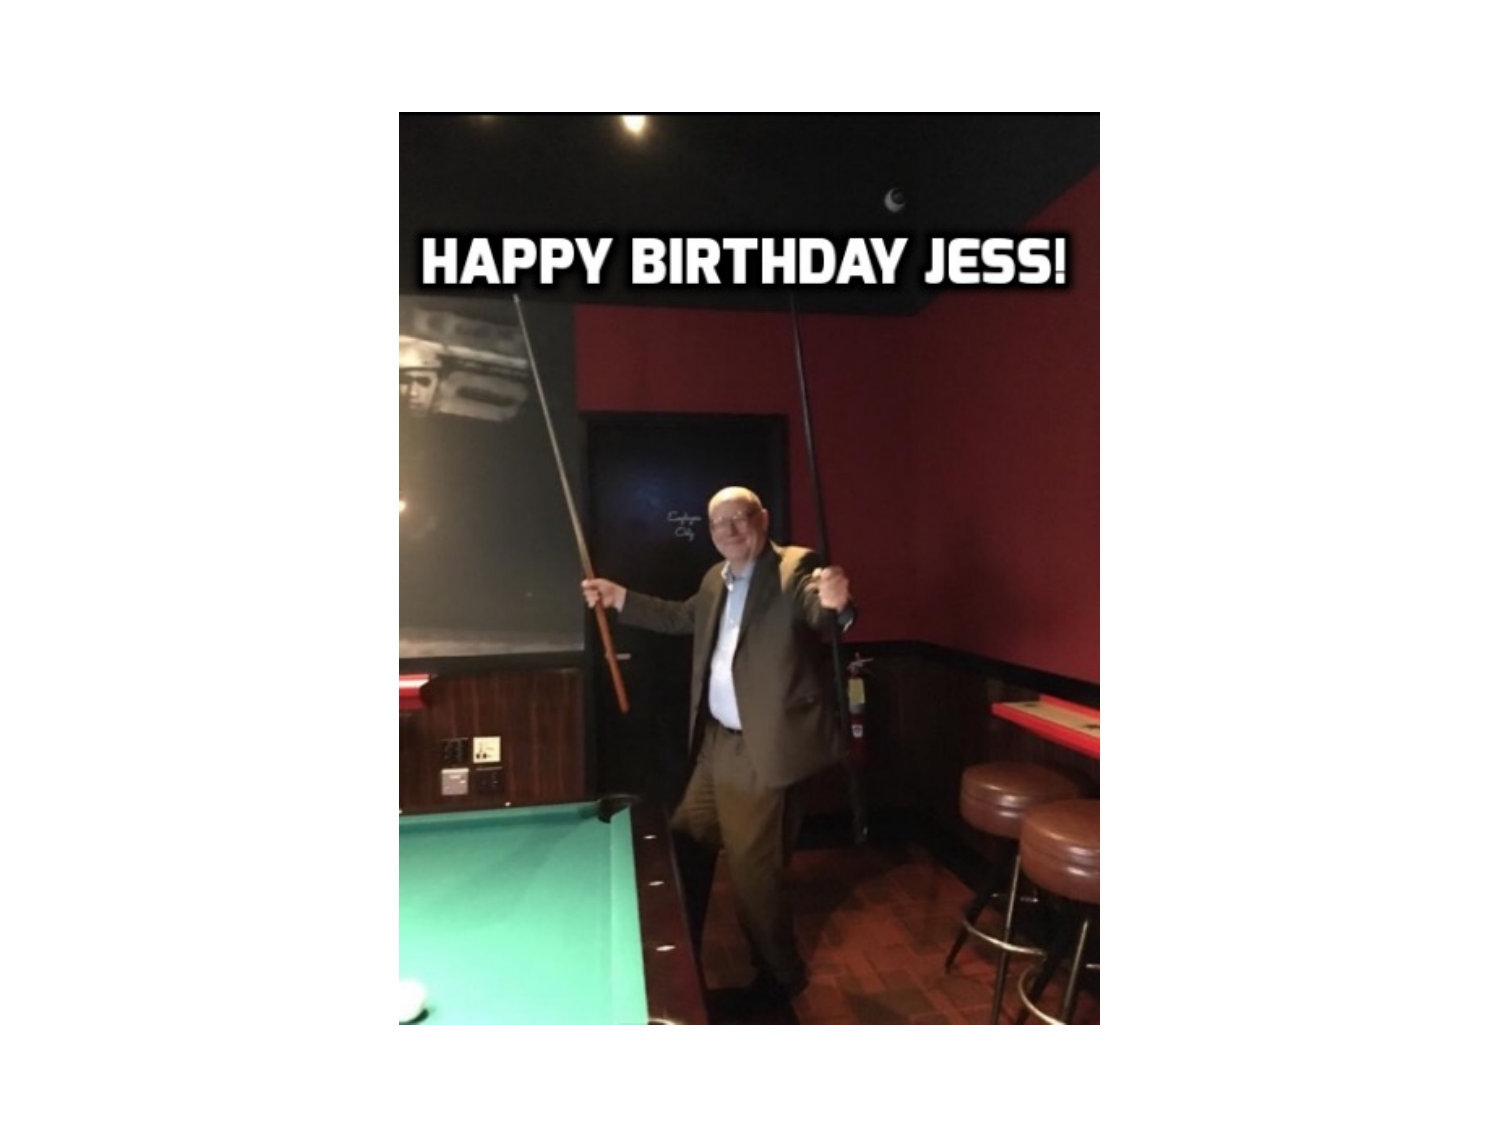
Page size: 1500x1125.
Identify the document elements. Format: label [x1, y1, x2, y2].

picture [399, 112, 1101, 1026]
